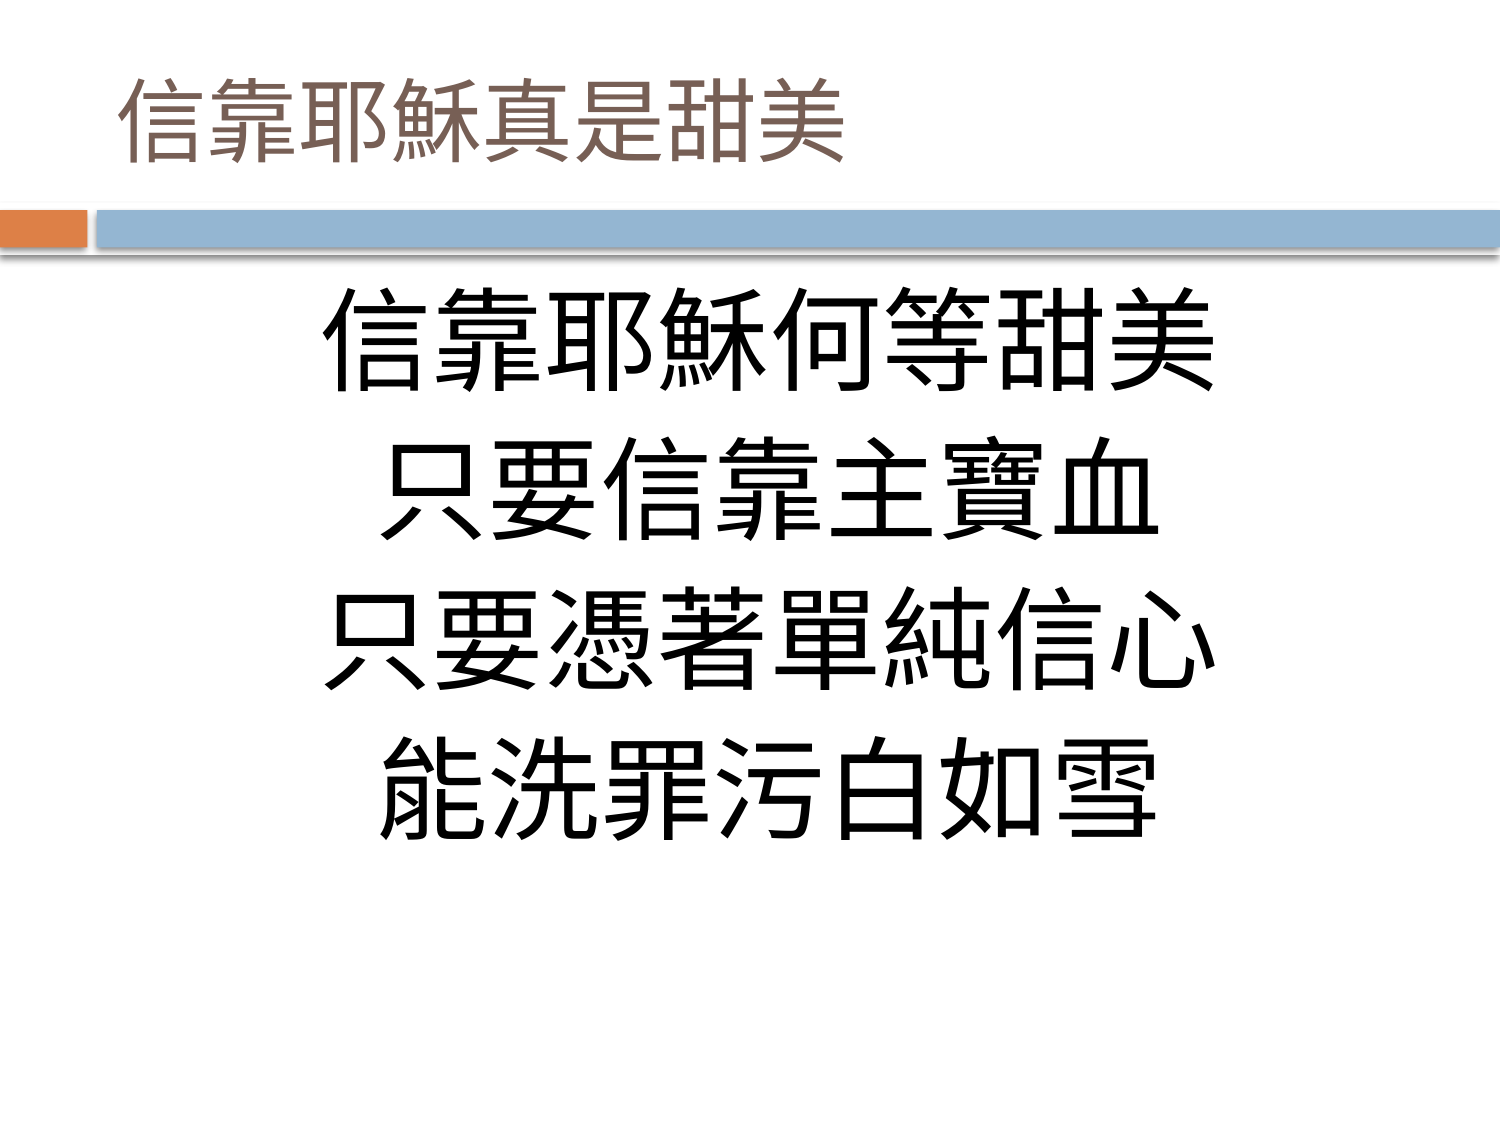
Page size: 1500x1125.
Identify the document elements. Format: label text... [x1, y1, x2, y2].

title 信靠耶穌真是甜美 [100, 37, 1438, 200]
list 信靠耶穌何等甜美 只要信靠主寶血 只要憑著單純信心 能洗罪污白如雪 [100, 262, 1438, 1000]
